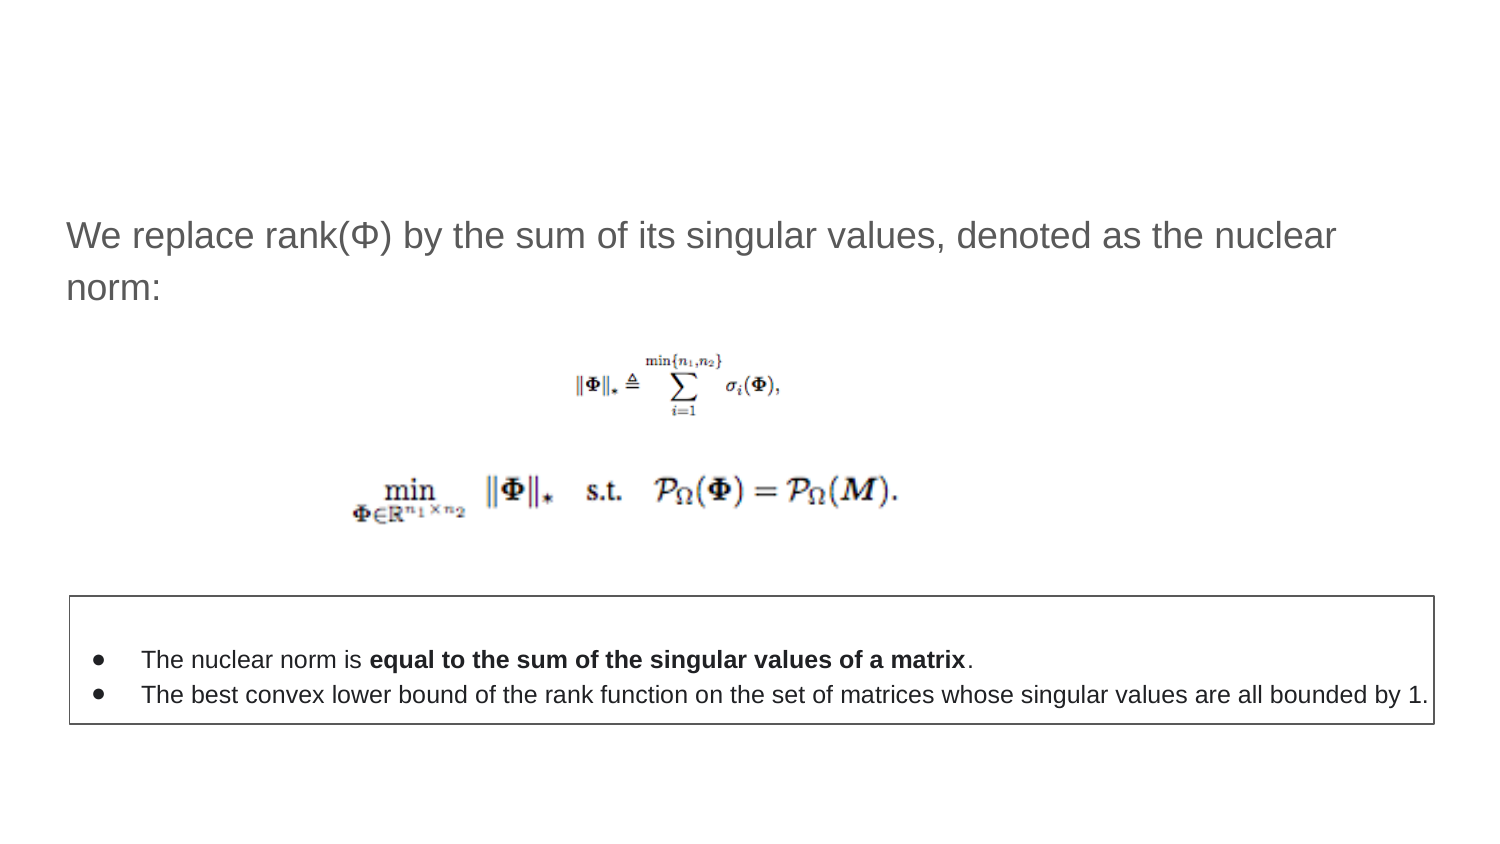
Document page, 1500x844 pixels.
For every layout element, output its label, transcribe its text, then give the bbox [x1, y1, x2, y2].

list We replace rank(Φ) by the sum of its singular values, denoted as the nuclear norm: The nuclear norm is equal to the sum of the singular values of a matrix. The best convex lower bound of the rank function on the set of matrices whose singular values are all bounded by 1. [51, 189, 1449, 750]
picture [295, 454, 918, 531]
text_box [69, 595, 1435, 724]
picture [550, 344, 791, 421]
